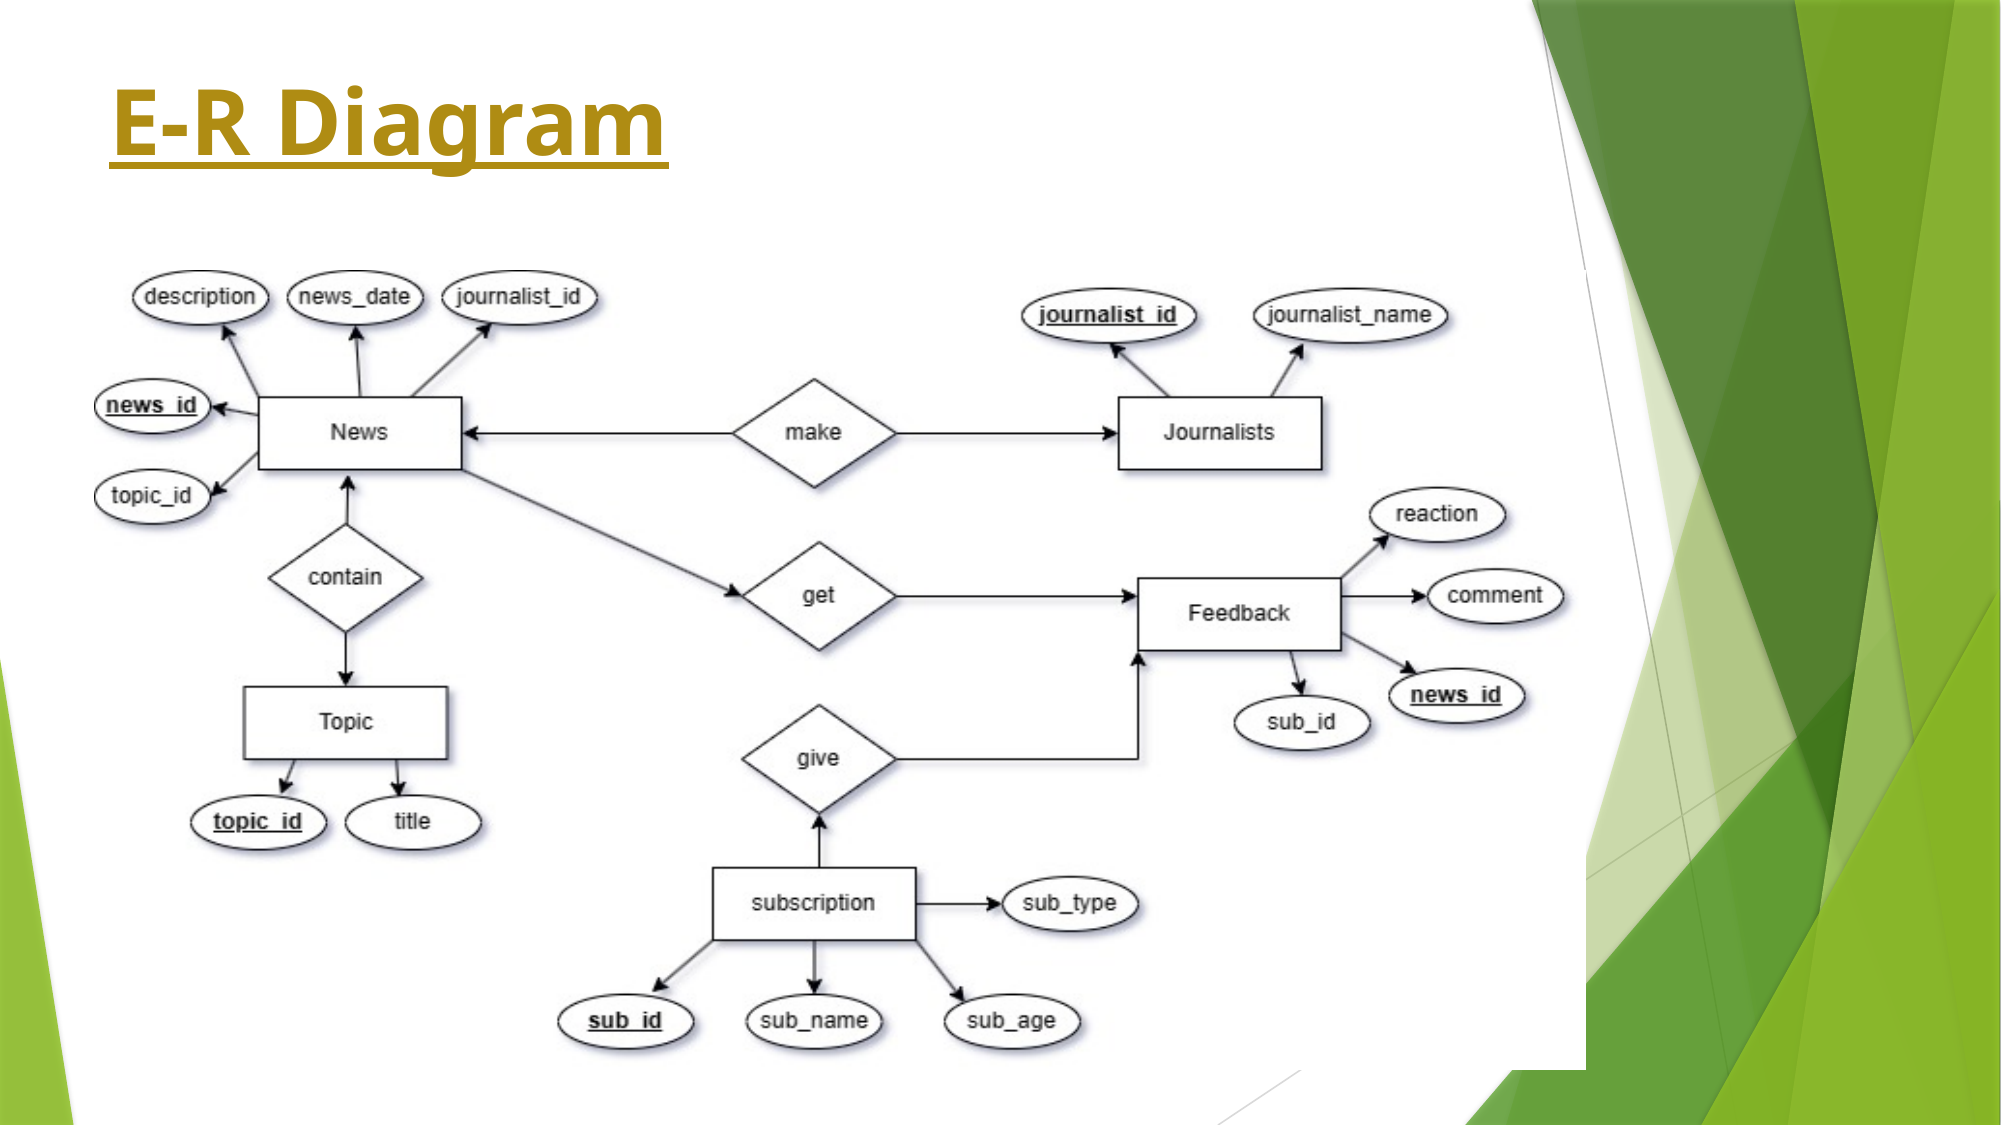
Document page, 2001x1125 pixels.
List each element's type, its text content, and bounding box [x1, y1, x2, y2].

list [93, 269, 1586, 1070]
title E-R Diagram [94, 55, 1505, 238]
